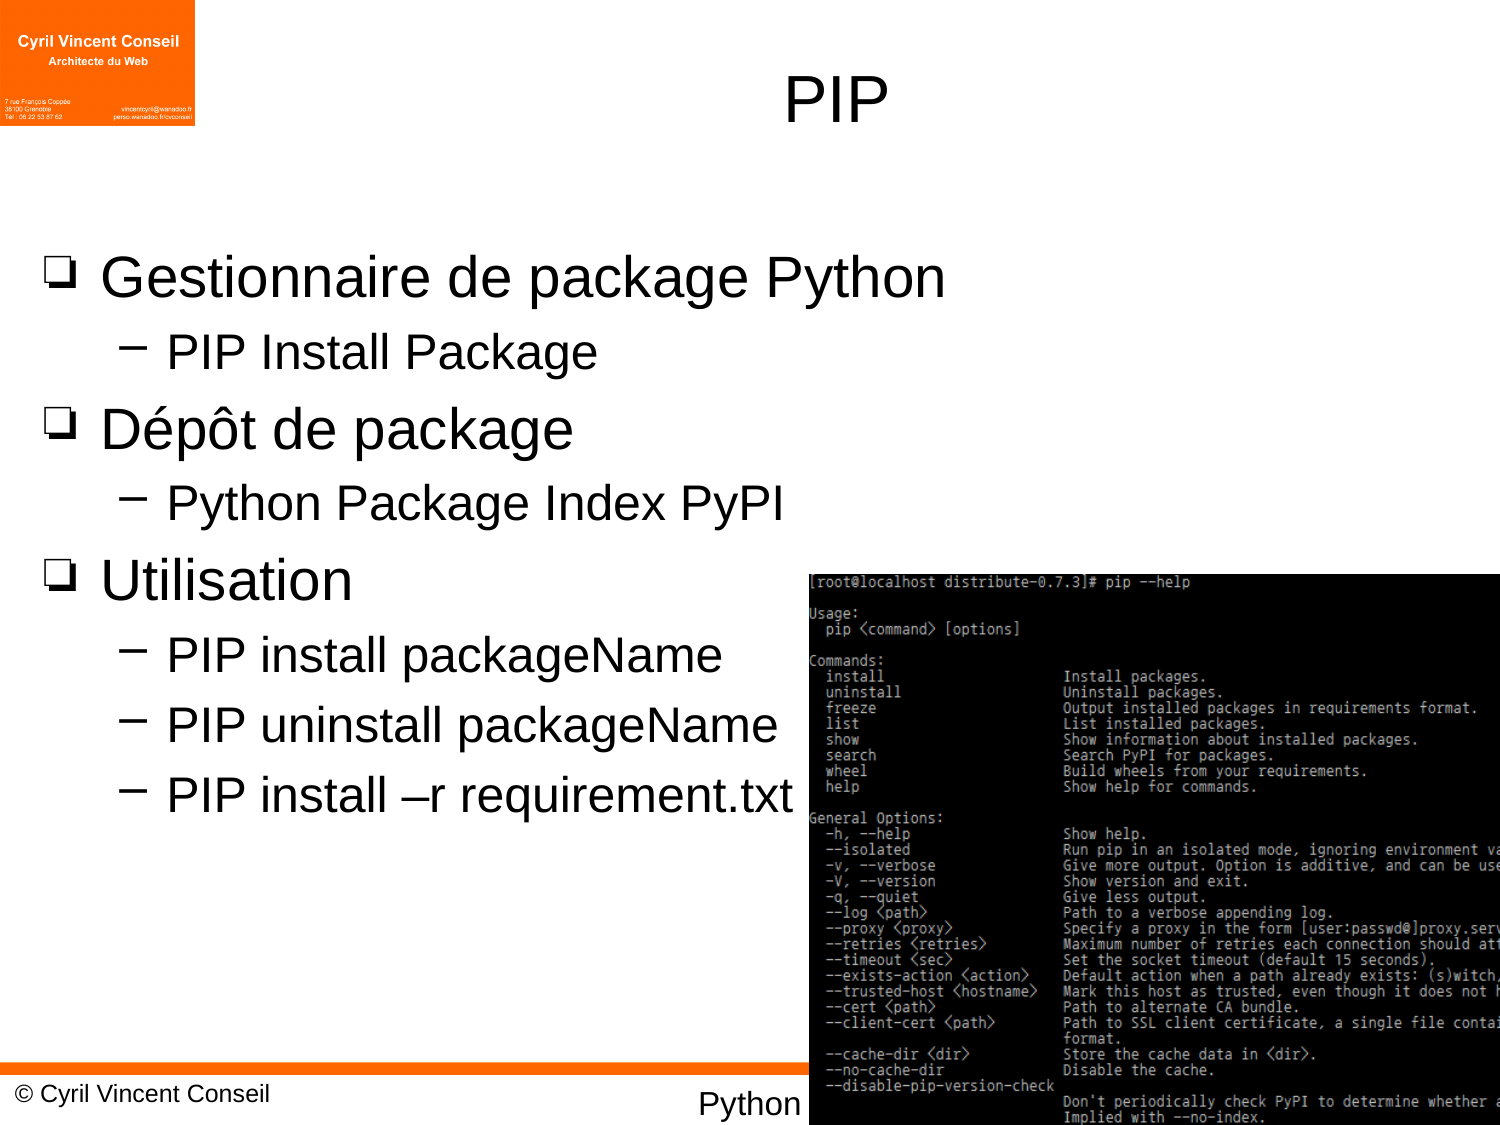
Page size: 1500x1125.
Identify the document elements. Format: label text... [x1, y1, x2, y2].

picture [0, 0, 195, 126]
picture [808, 573, 1500, 1125]
list Gestionnaire de package Python PIP Install Package Dépôt de package Python Package Index PyPI Utilisation PIP install packageName PIP uninstall packageName PIP install –r requirement.txt [29, 231, 1468, 1059]
title PIP [194, 2, 1480, 190]
